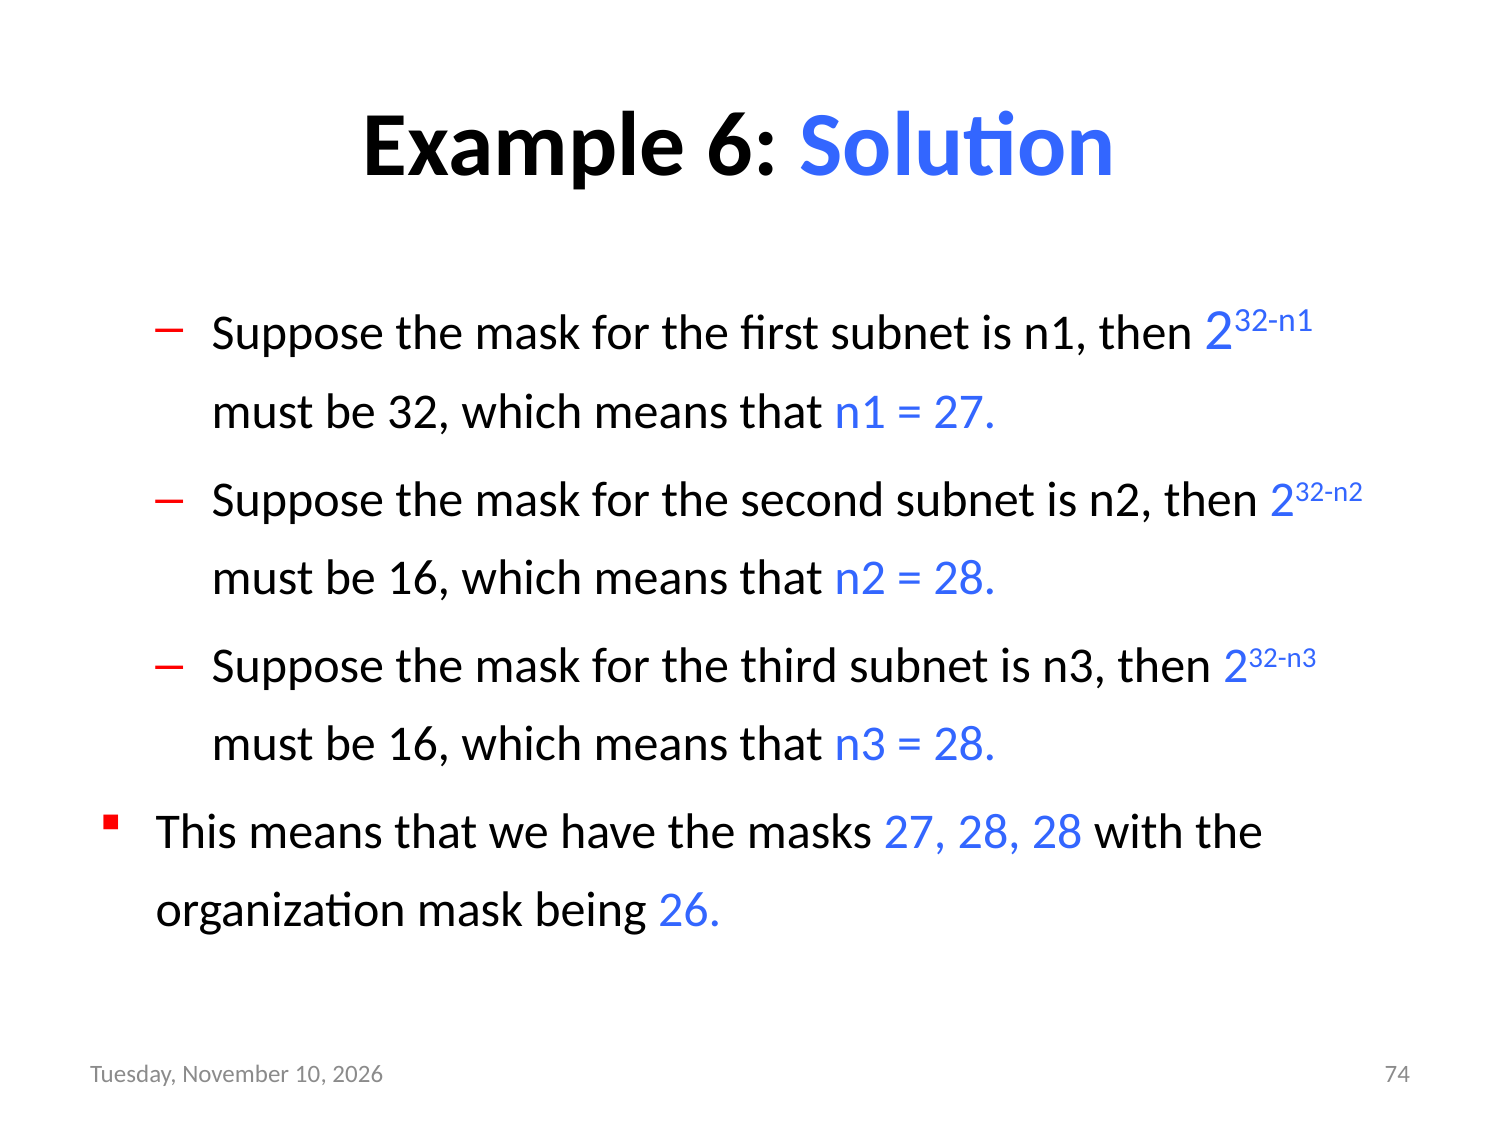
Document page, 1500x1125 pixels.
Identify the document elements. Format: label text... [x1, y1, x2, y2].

list Suppose the mask for the first subnet is n1, then 232-n1 must be 32, which means that n1 = 27. Suppose the mask for the second subnet is n2, then 232-n2 must be 16, which means that n2 = 28. Suppose the mask for the third subnet is n3, then 232-n3 must be 16, which means that n3 = 28. This means that we have the masks 27, 28, 28 with the organization mask being 26. [75, 262, 1425, 1005]
slide_number 74 [1074, 1042, 1425, 1103]
title Example 6: Solution [75, 45, 1425, 233]
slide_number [75, 1042, 425, 1103]
